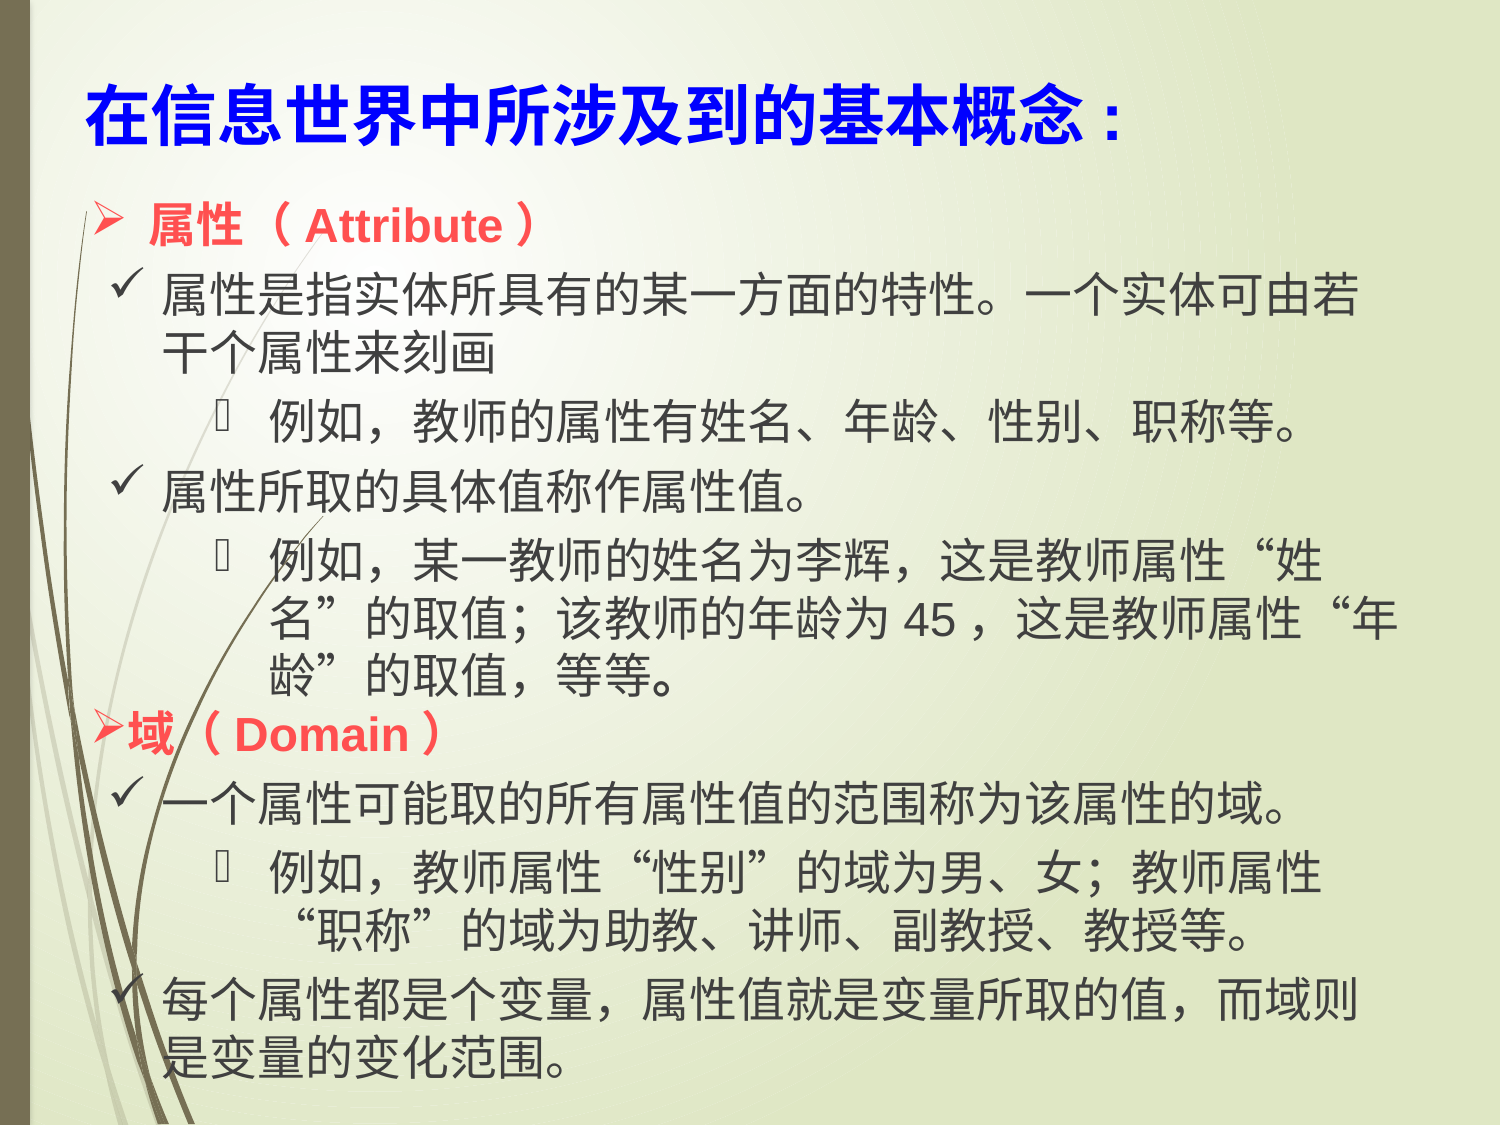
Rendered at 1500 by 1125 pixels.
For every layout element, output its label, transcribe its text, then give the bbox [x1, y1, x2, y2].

list 属性（Attribute） 属性是指实体所具有的某一方面的特性。一个实体可由若干个属性来刻画 例如，教师的属性有姓名、年龄、性别、职称等。 属性所取的具体值称作属性值。 例如，某一教师的姓名为李辉，这是教师属性“姓名”的取值；该教师的年龄为45，这是教师属性“年龄”的取值，等等。 域（Domain） 一个属性可能取的所有属性值的范围称为该属性的域。 例如，教师属性“性别”的域为男、女；教师属性“职称”的域为助教、讲师、副教授、教授等。 每个属性都是个变量，属性值就是变量所取的值，而域则是变量的变化范围。 [62, 187, 1424, 1100]
subtitle 在信息世界中所涉及到的基本概念: [76, 66, 1424, 202]
